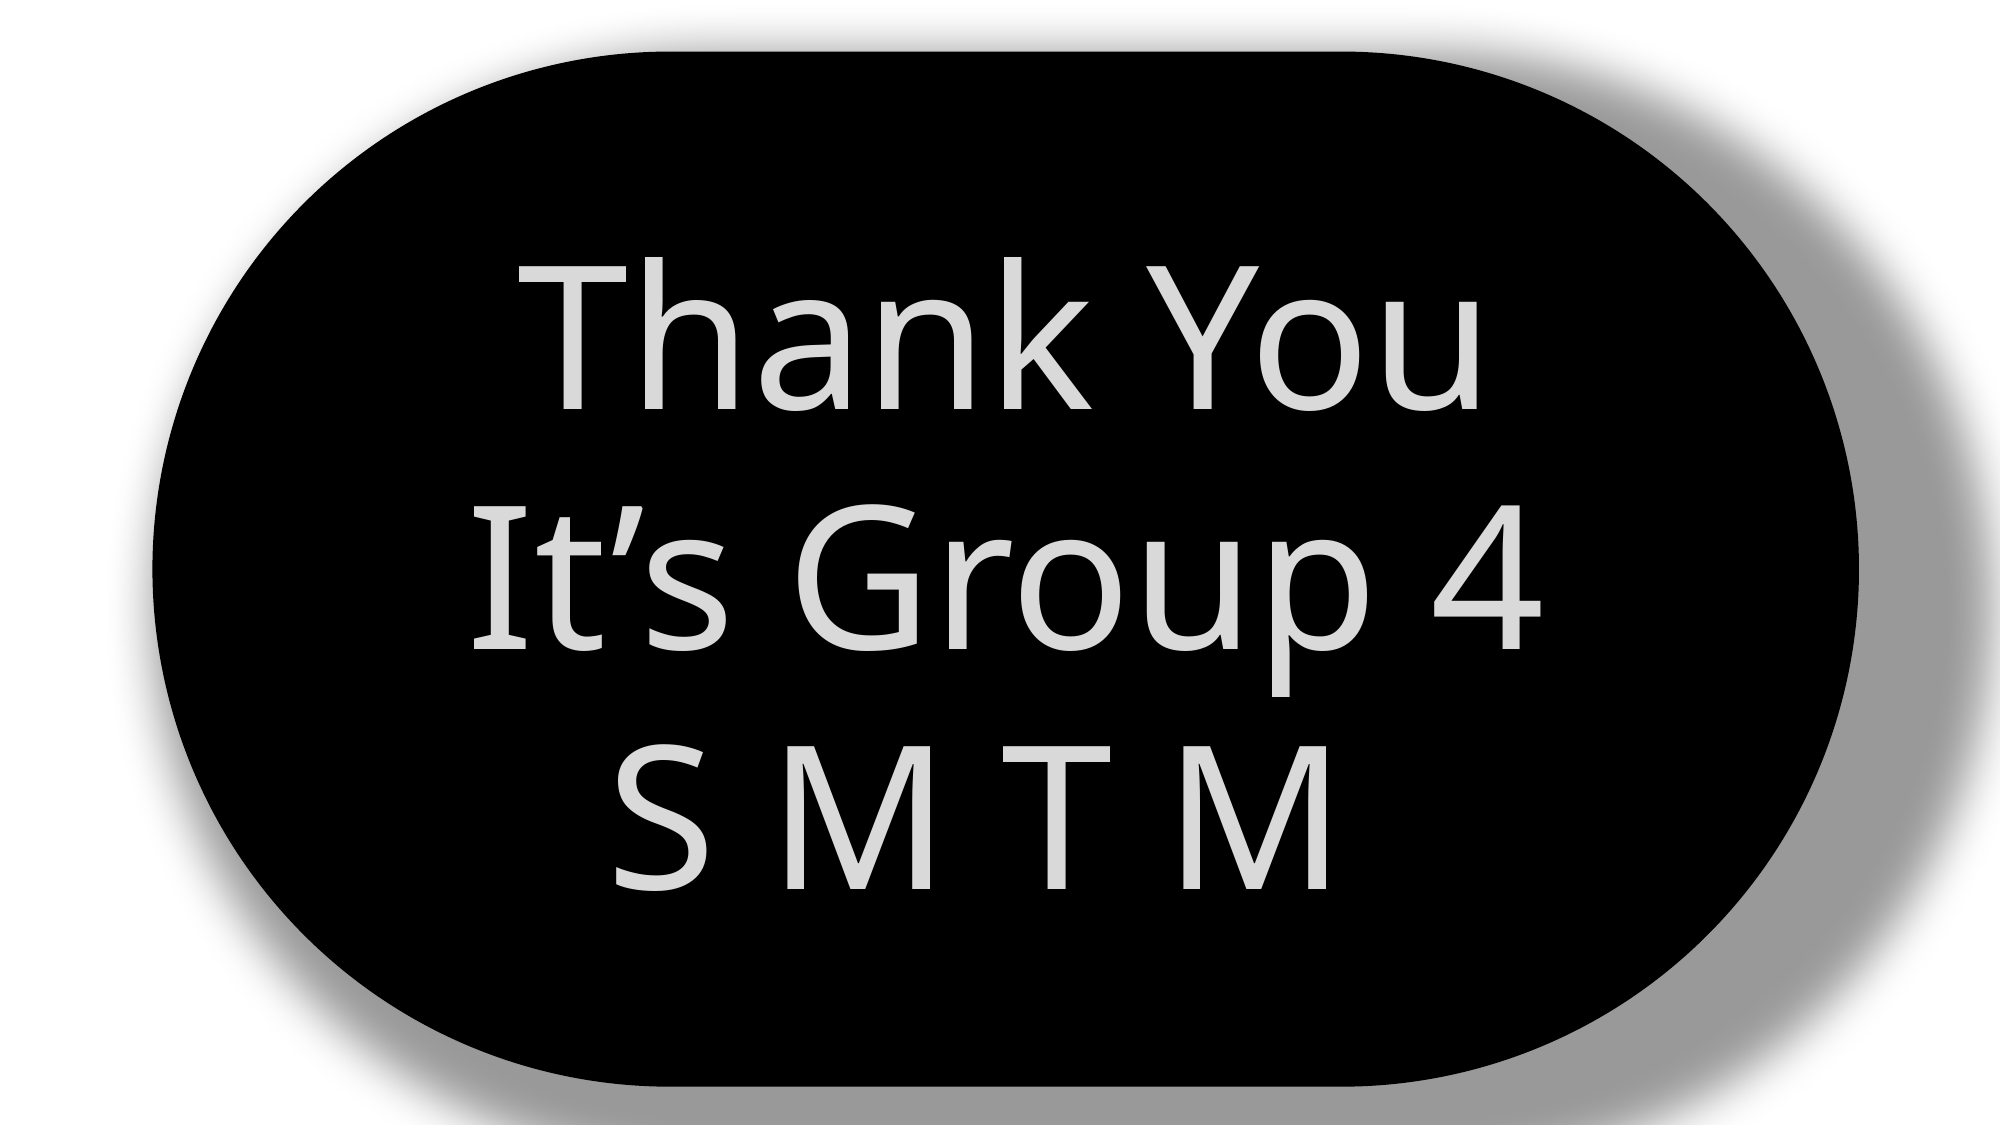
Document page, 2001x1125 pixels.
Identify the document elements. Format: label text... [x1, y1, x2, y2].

text_box Thank You It’s Group 4 S M T M [151, 50, 1861, 1088]
